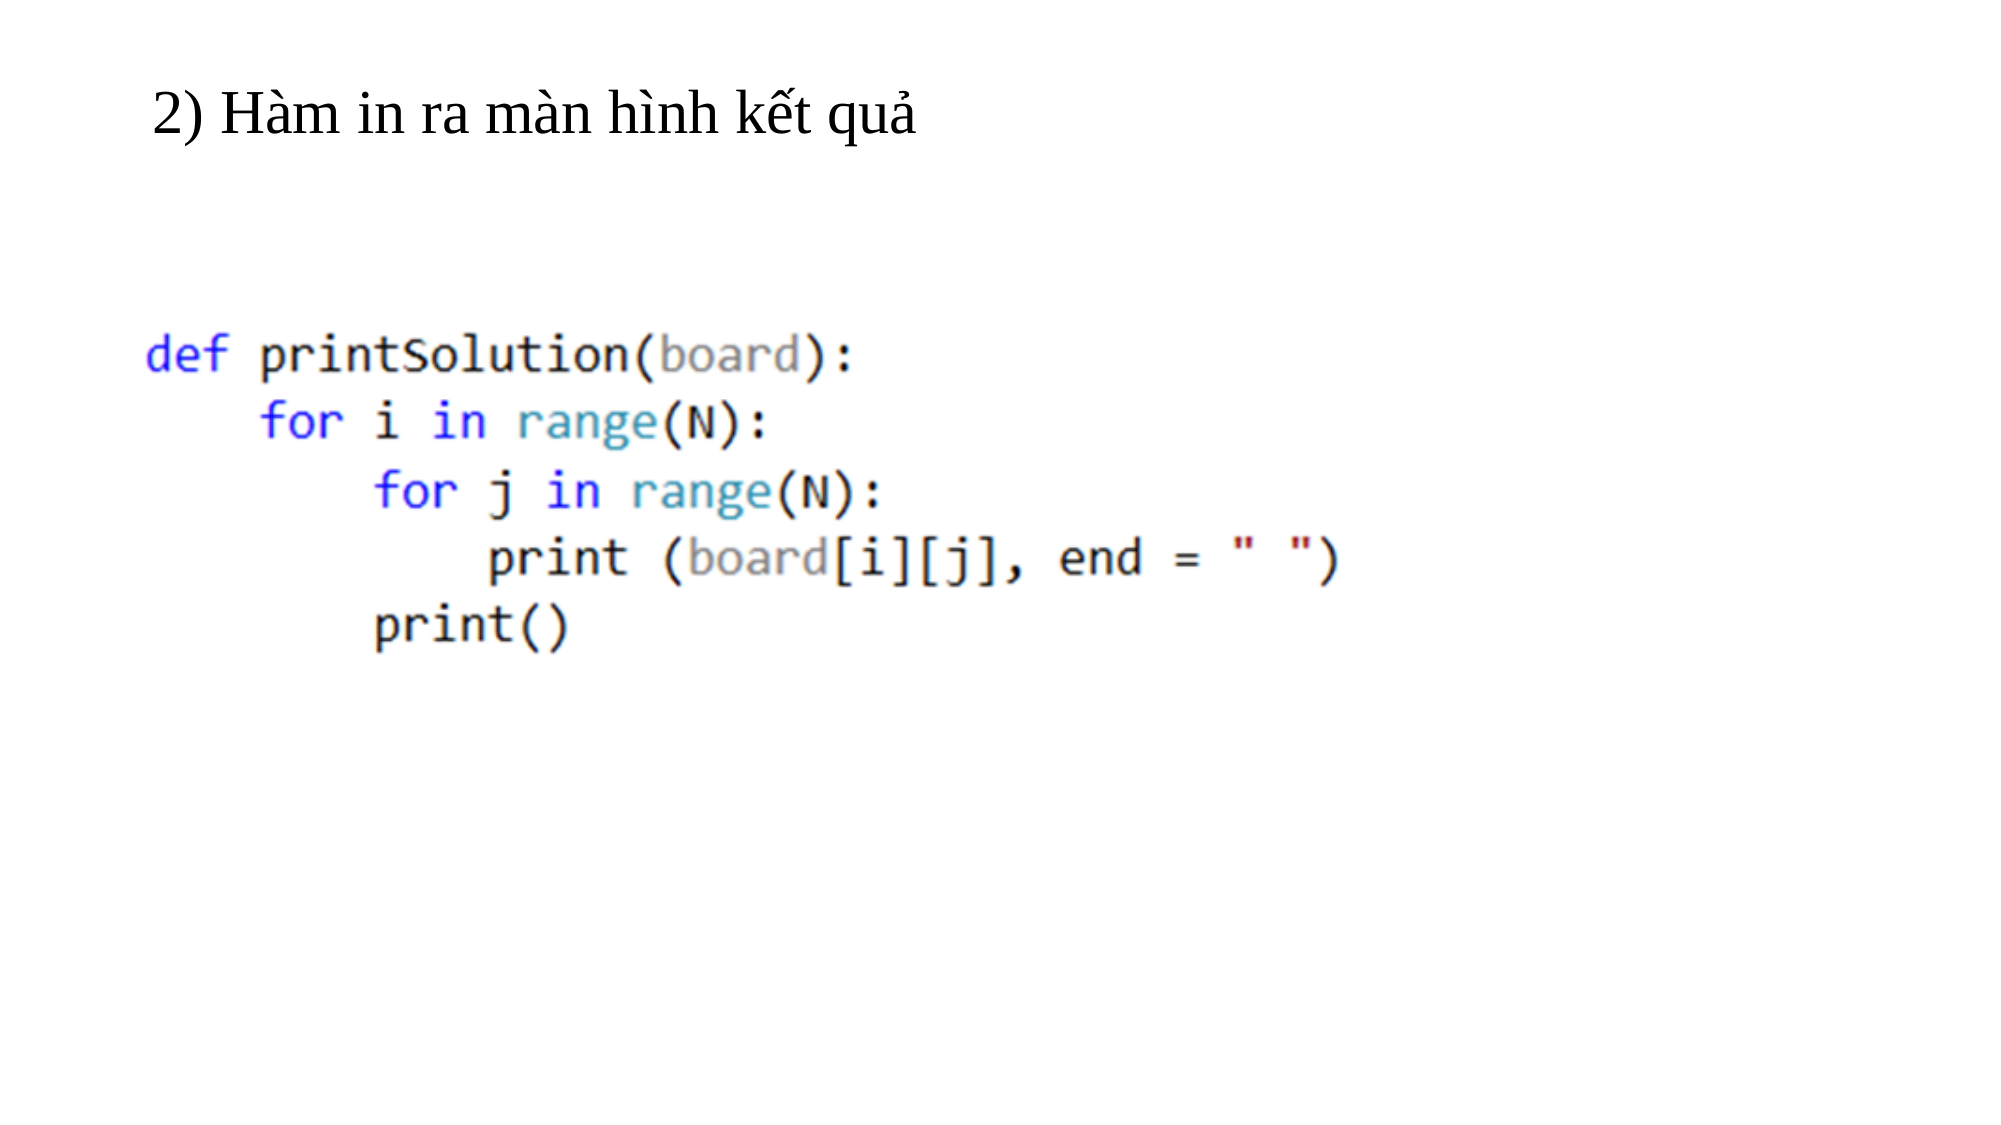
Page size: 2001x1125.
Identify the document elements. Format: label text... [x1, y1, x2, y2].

title 2) Hàm in ra màn hình kết quả [137, 59, 1863, 166]
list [137, 308, 1389, 685]
